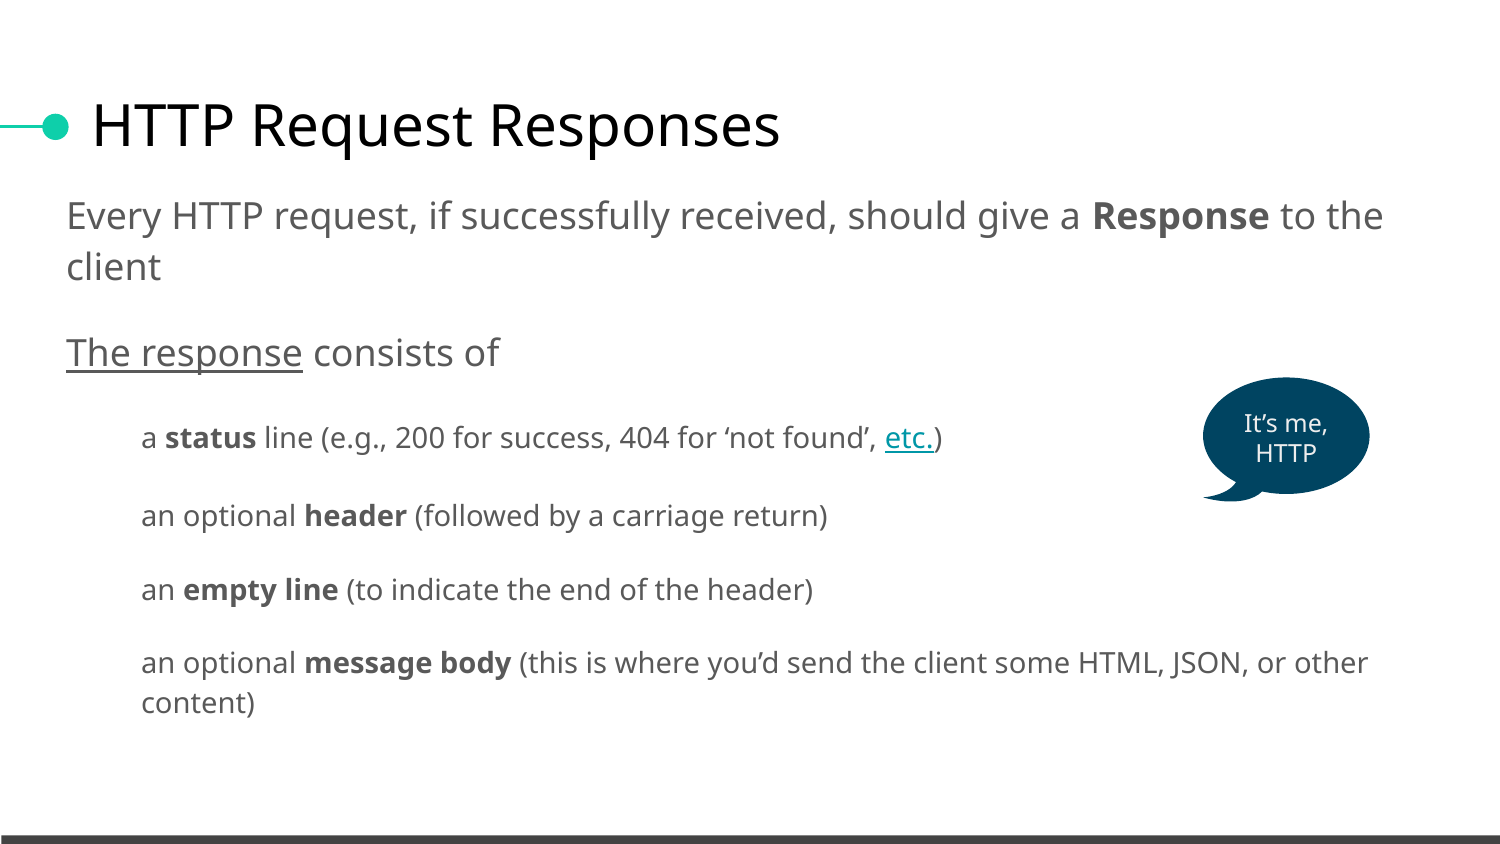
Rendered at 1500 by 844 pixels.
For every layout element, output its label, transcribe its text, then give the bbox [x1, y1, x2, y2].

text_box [1202, 377, 1370, 514]
title HTTP Request Responses [76, 72, 1474, 167]
list Every HTTP request, if successfully received, should give a Response to the client The response consists of a status line (e.g., 200 for success, 404 for ‘not found’, etc.) an optional header (followed by a carriage return) an empty line (to indicate the end of the header) an optional message body (this is where you’d send the client some HTML, JSON, or other content) [51, 189, 1449, 801]
